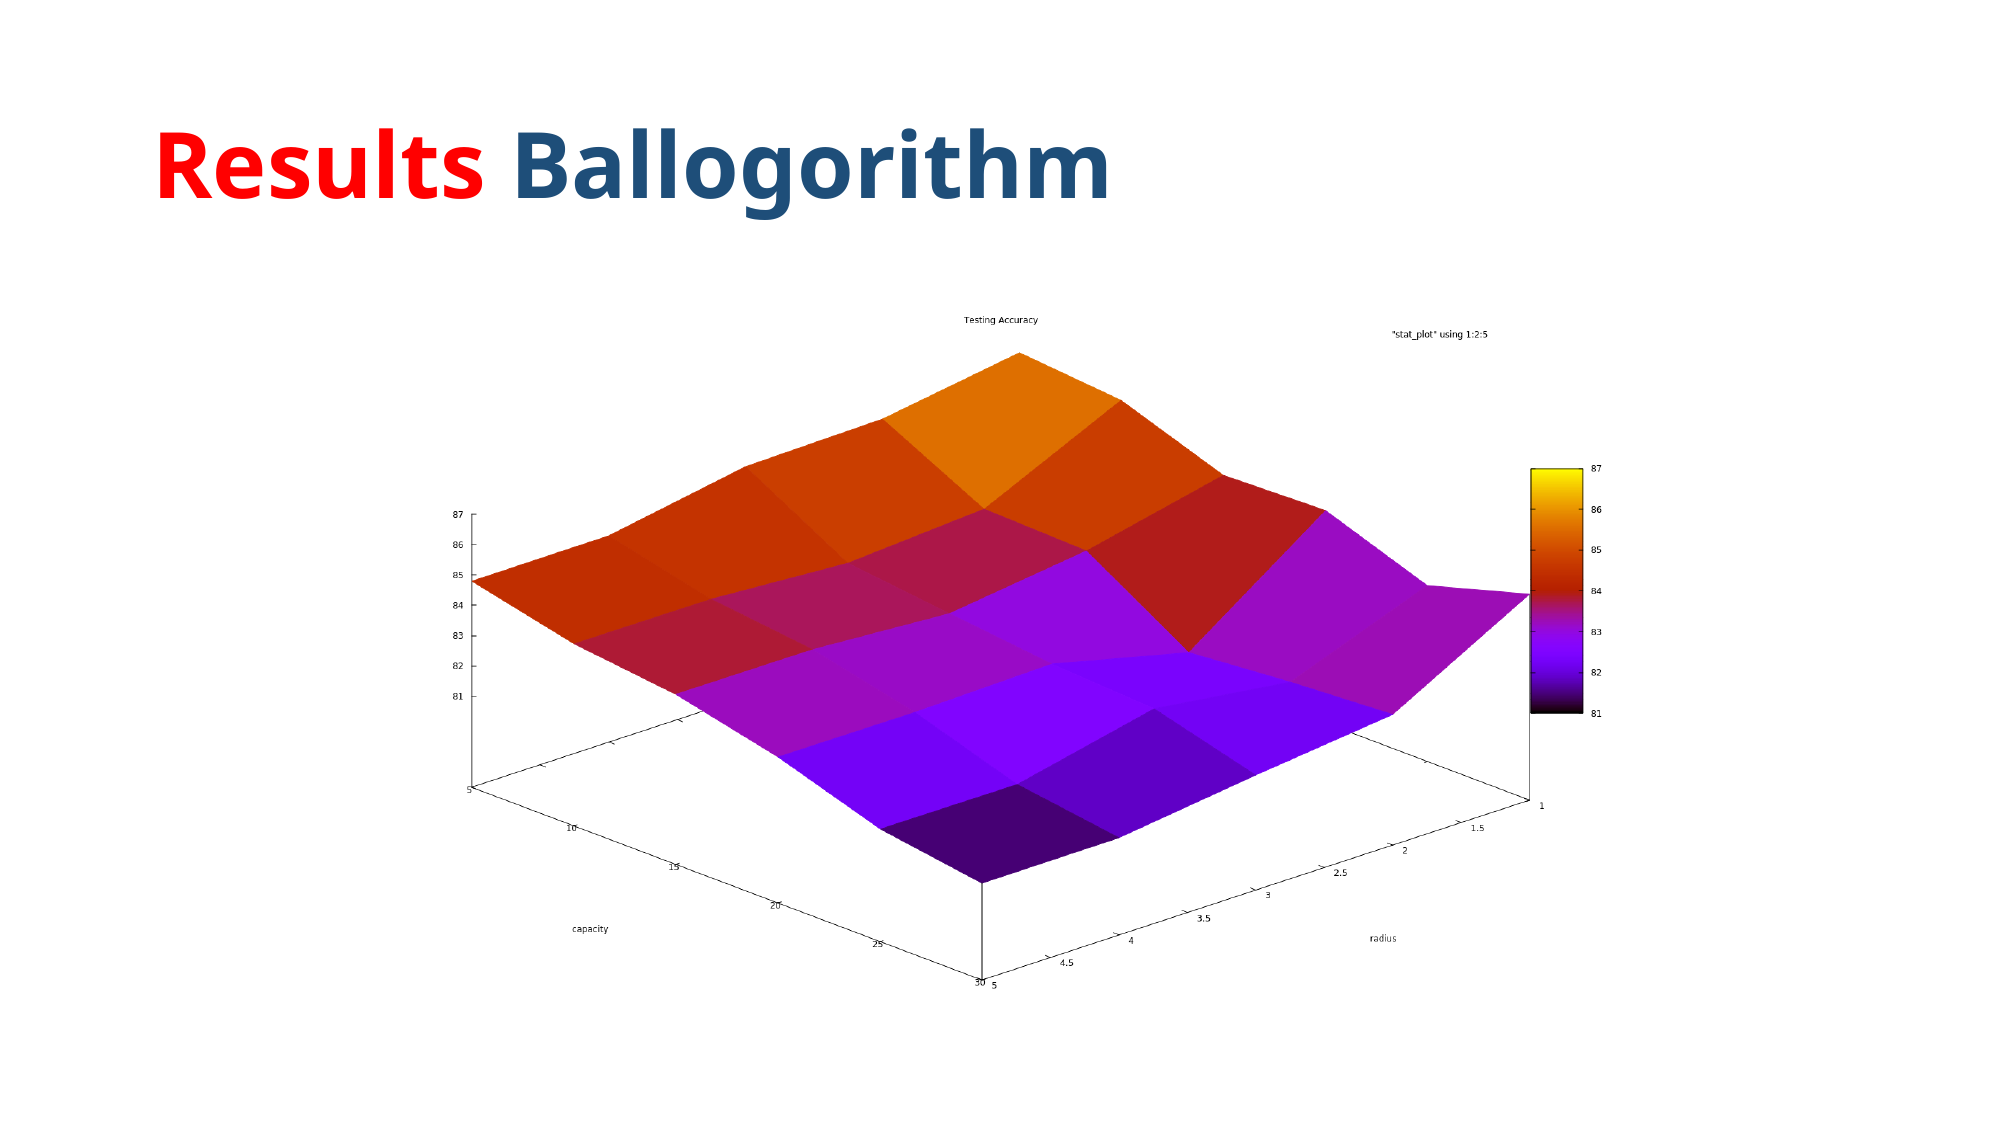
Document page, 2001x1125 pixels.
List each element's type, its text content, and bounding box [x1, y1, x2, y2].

title Results Ballogorithm [137, 59, 1863, 278]
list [331, 299, 1669, 1014]
